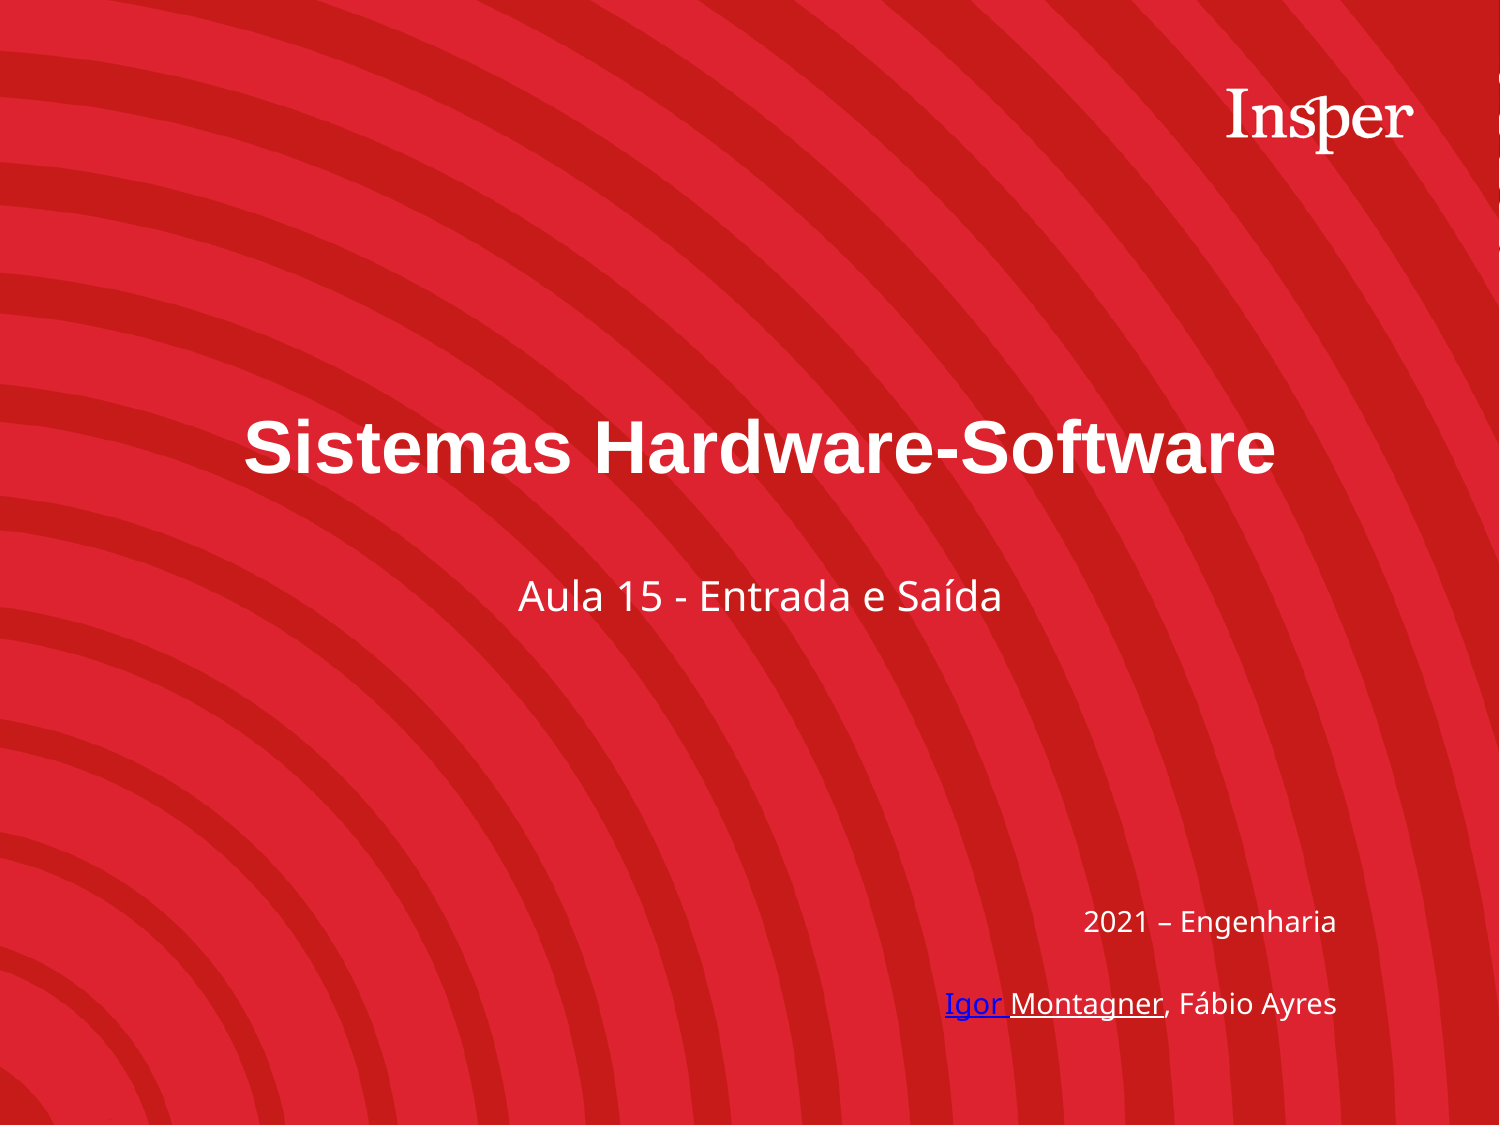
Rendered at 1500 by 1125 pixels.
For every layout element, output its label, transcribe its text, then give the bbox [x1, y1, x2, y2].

text_box 2021 – Engenharia Igor Montagner, Fábio Ayres [147, 896, 1353, 1082]
text_box Aula 15 - Entrada e Saída [158, 562, 1363, 641]
picture [0, 0, 1500, 1125]
text_box Sistemas Hardware-Software [158, 391, 1363, 508]
